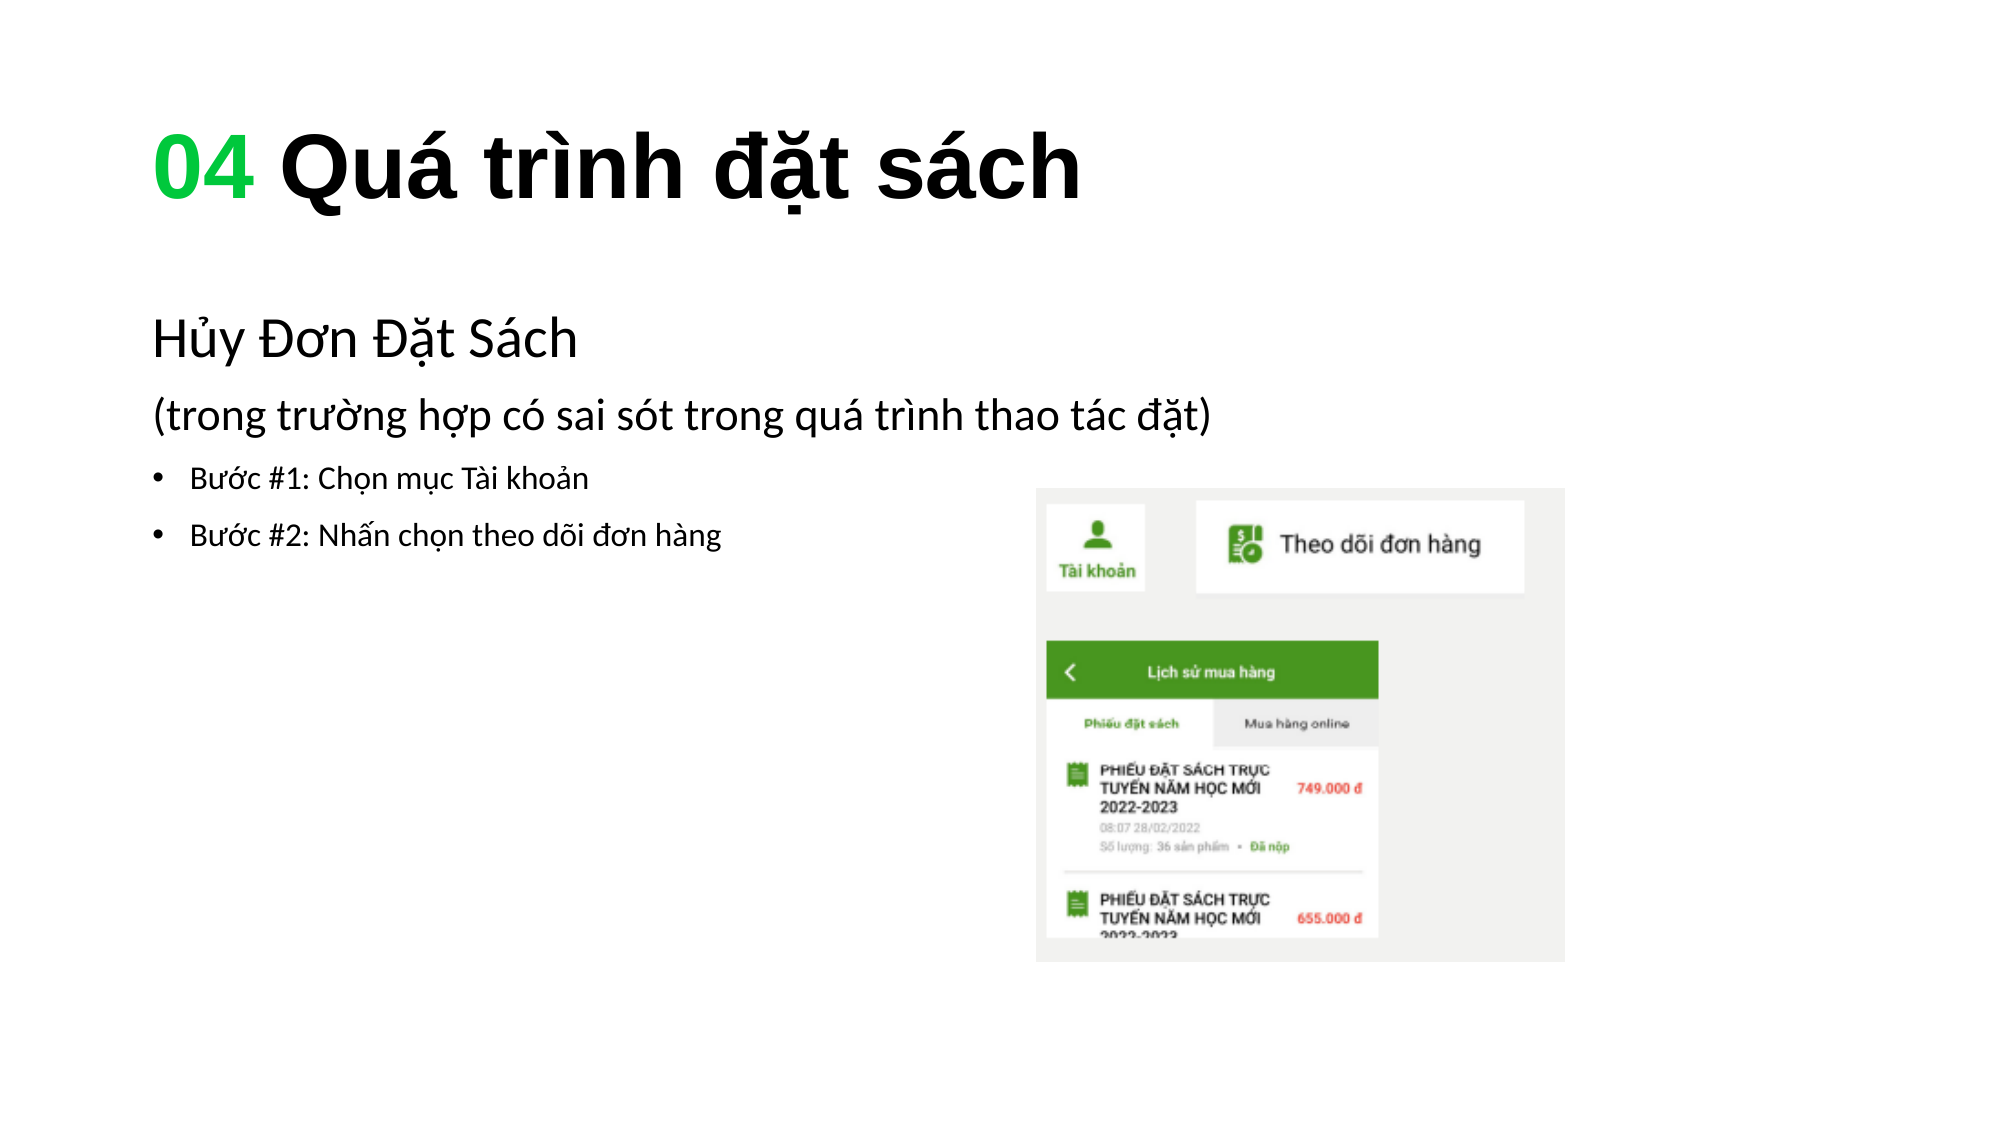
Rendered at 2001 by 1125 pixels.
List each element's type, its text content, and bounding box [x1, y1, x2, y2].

list Hủy Đơn Đặt Sách (trong trường hợp có sai sót trong quá trình thao tác đặt) Bước #1: Chọn mục Tài khoản Bước #2: Nhấn chọn theo dõi đơn hàng [137, 299, 1863, 1014]
title 04 Quá trình đặt sách [137, 59, 1863, 278]
picture [1036, 488, 1565, 962]
